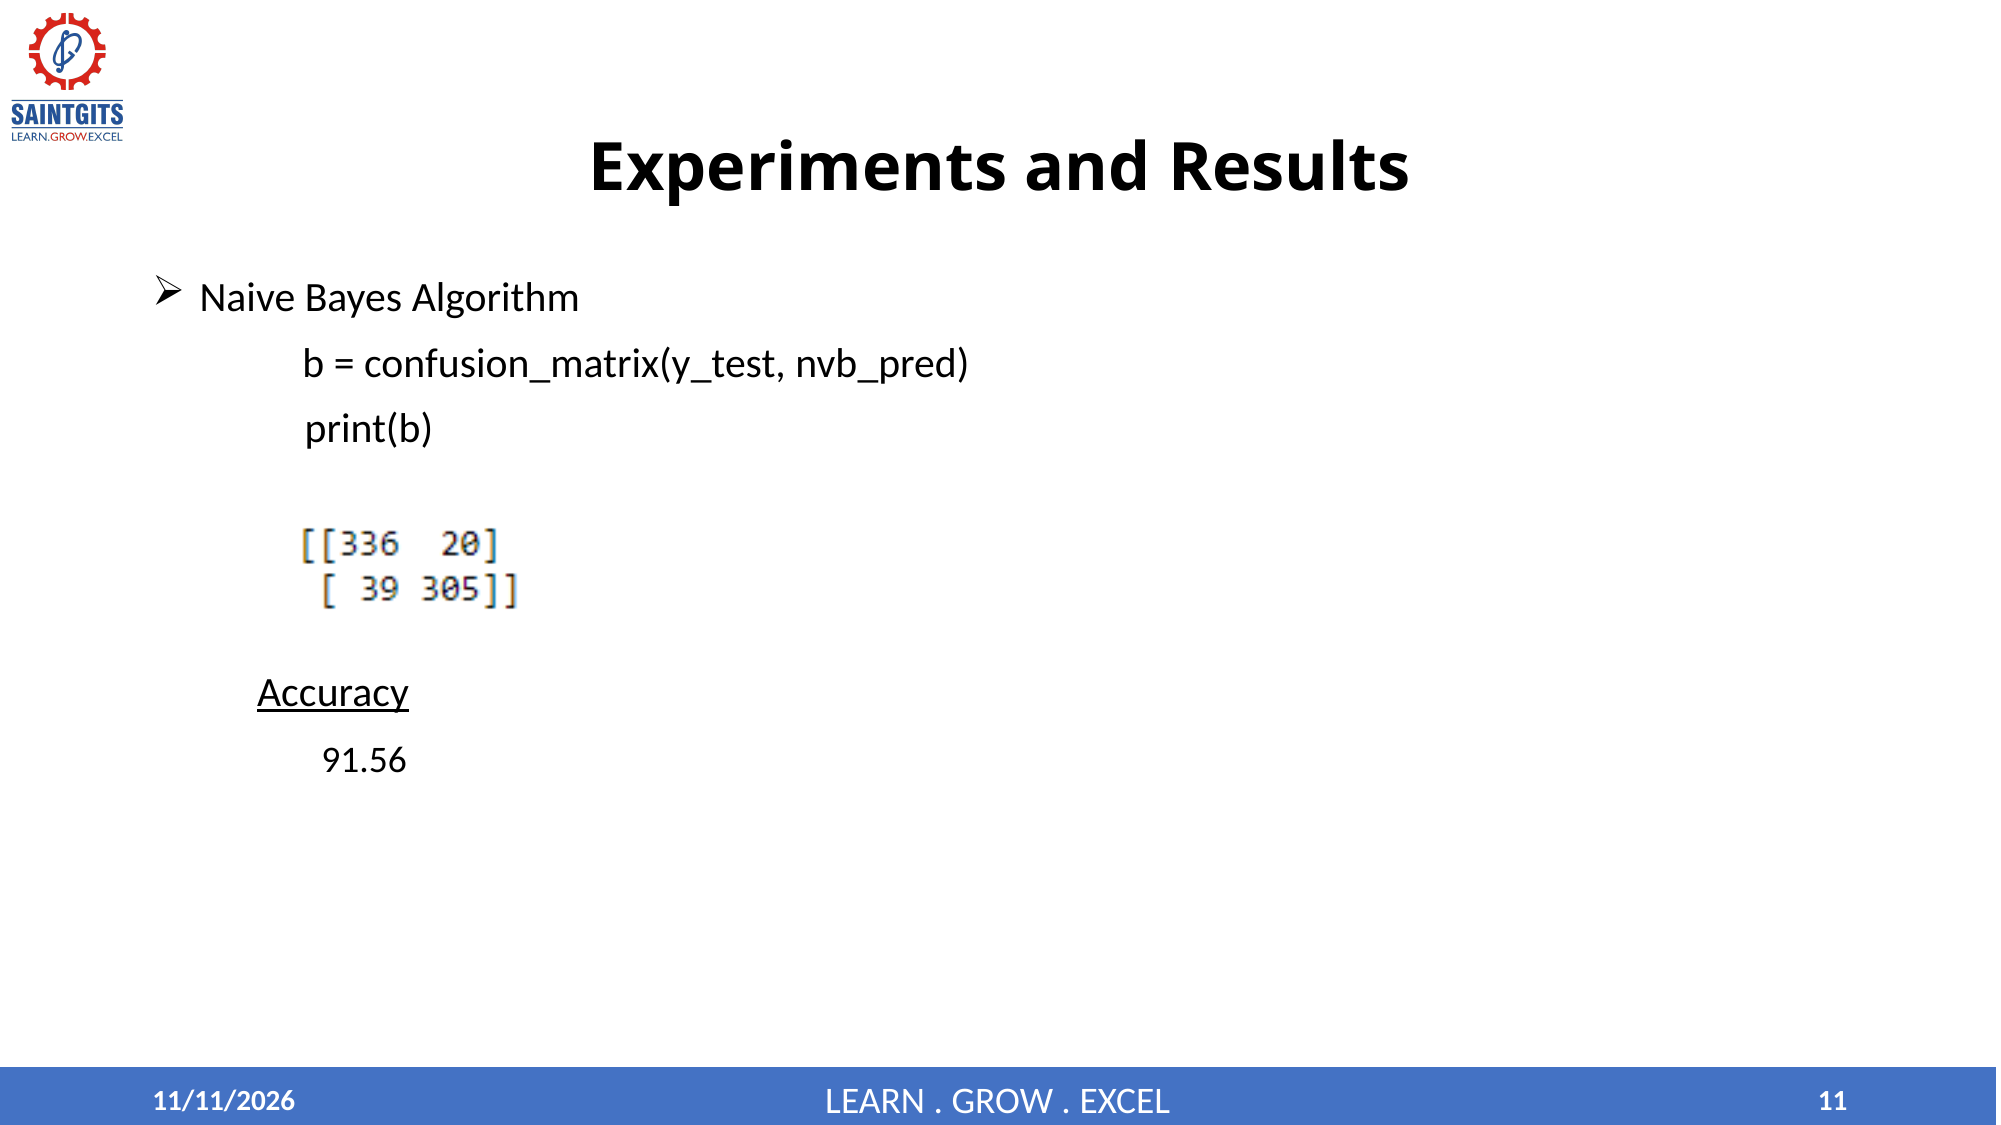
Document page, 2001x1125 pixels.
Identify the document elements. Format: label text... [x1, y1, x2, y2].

picture [291, 511, 541, 625]
slide_number 11 [1412, 1069, 1863, 1125]
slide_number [137, 1069, 588, 1125]
title Experiments and Results [137, 59, 1863, 267]
picture [1, 0, 134, 155]
list Naive Bayes Algorithm b = confusion_matrix(y_test, nvb_pred) print(b) Accuracy 91.56 [137, 267, 1863, 982]
